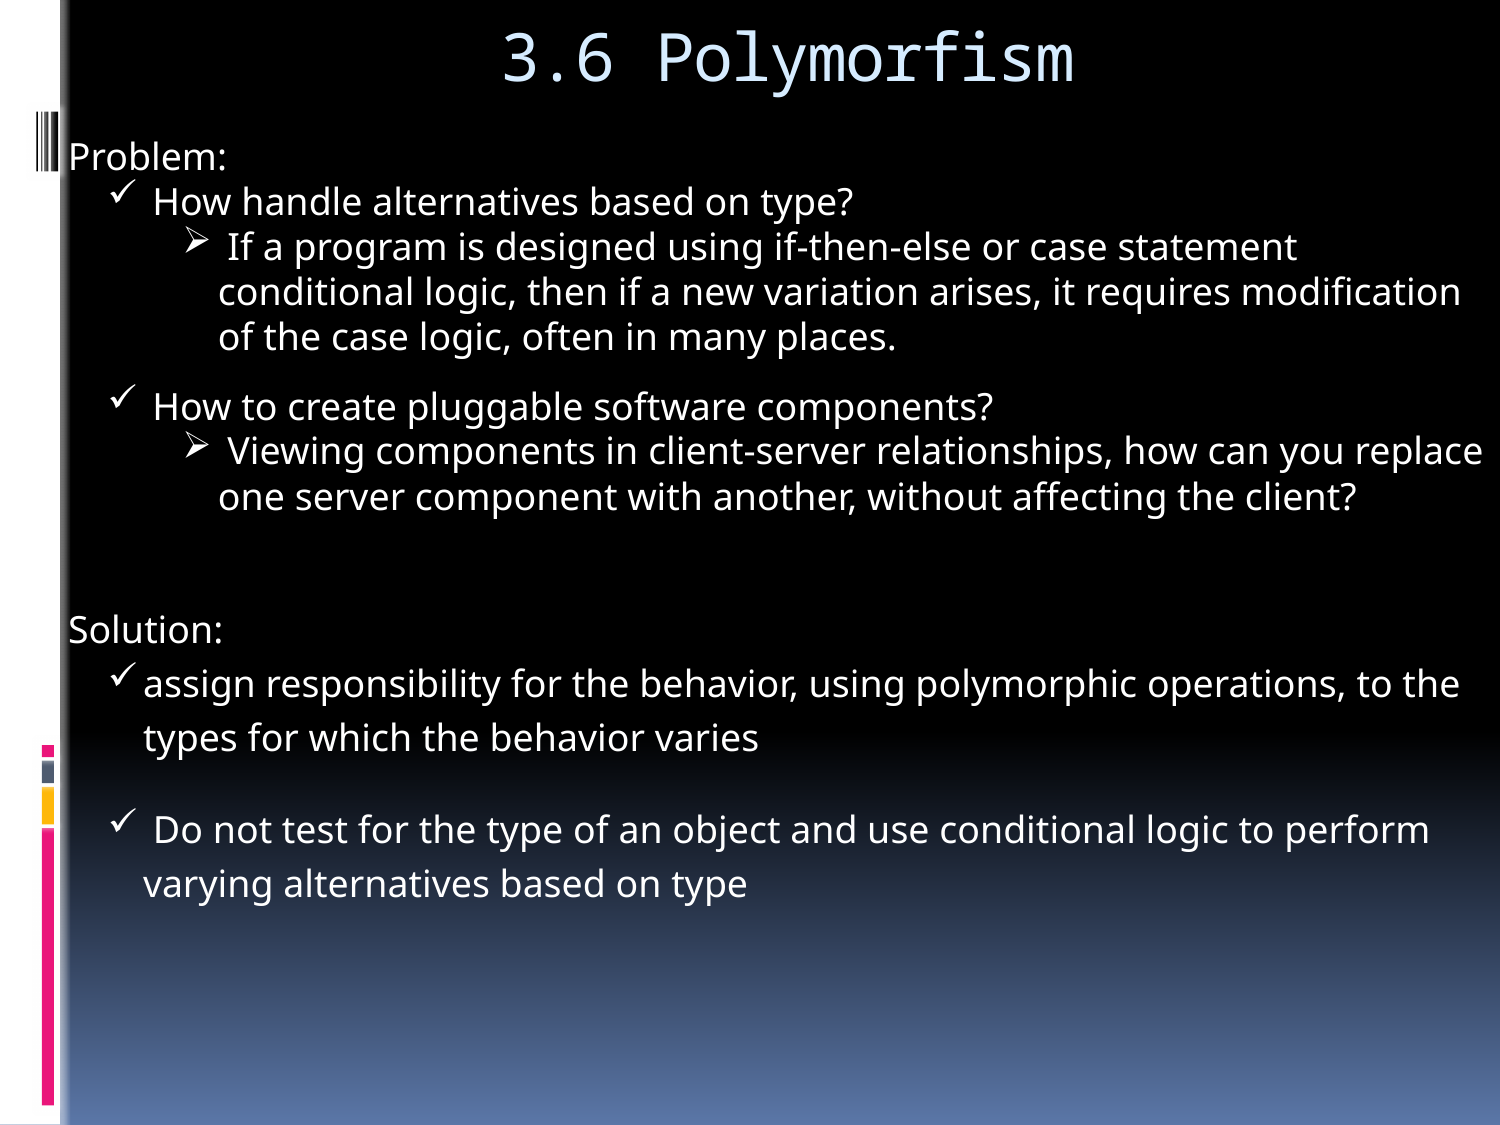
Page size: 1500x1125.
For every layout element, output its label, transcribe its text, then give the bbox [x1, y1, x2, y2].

title 3.6 Polymorfism [150, 7, 1425, 102]
text_box Problem: How handle alternatives based on type? If a program is designed using if-then-else or case statement conditional logic, then if a new variation arises, it requires modification of the case logic, often in many places. How to create pluggable software components? Viewing components in client-server relationships, how can you replace one server component with another, without affecting the client? [53, 125, 1500, 525]
text_box Solution: assign responsibility for the behavior, using polymorphic operations, to the types for which the behavior varies Do not test for the type of an object and use conditional logic to perform varying alternatives based on type [53, 589, 1500, 913]
